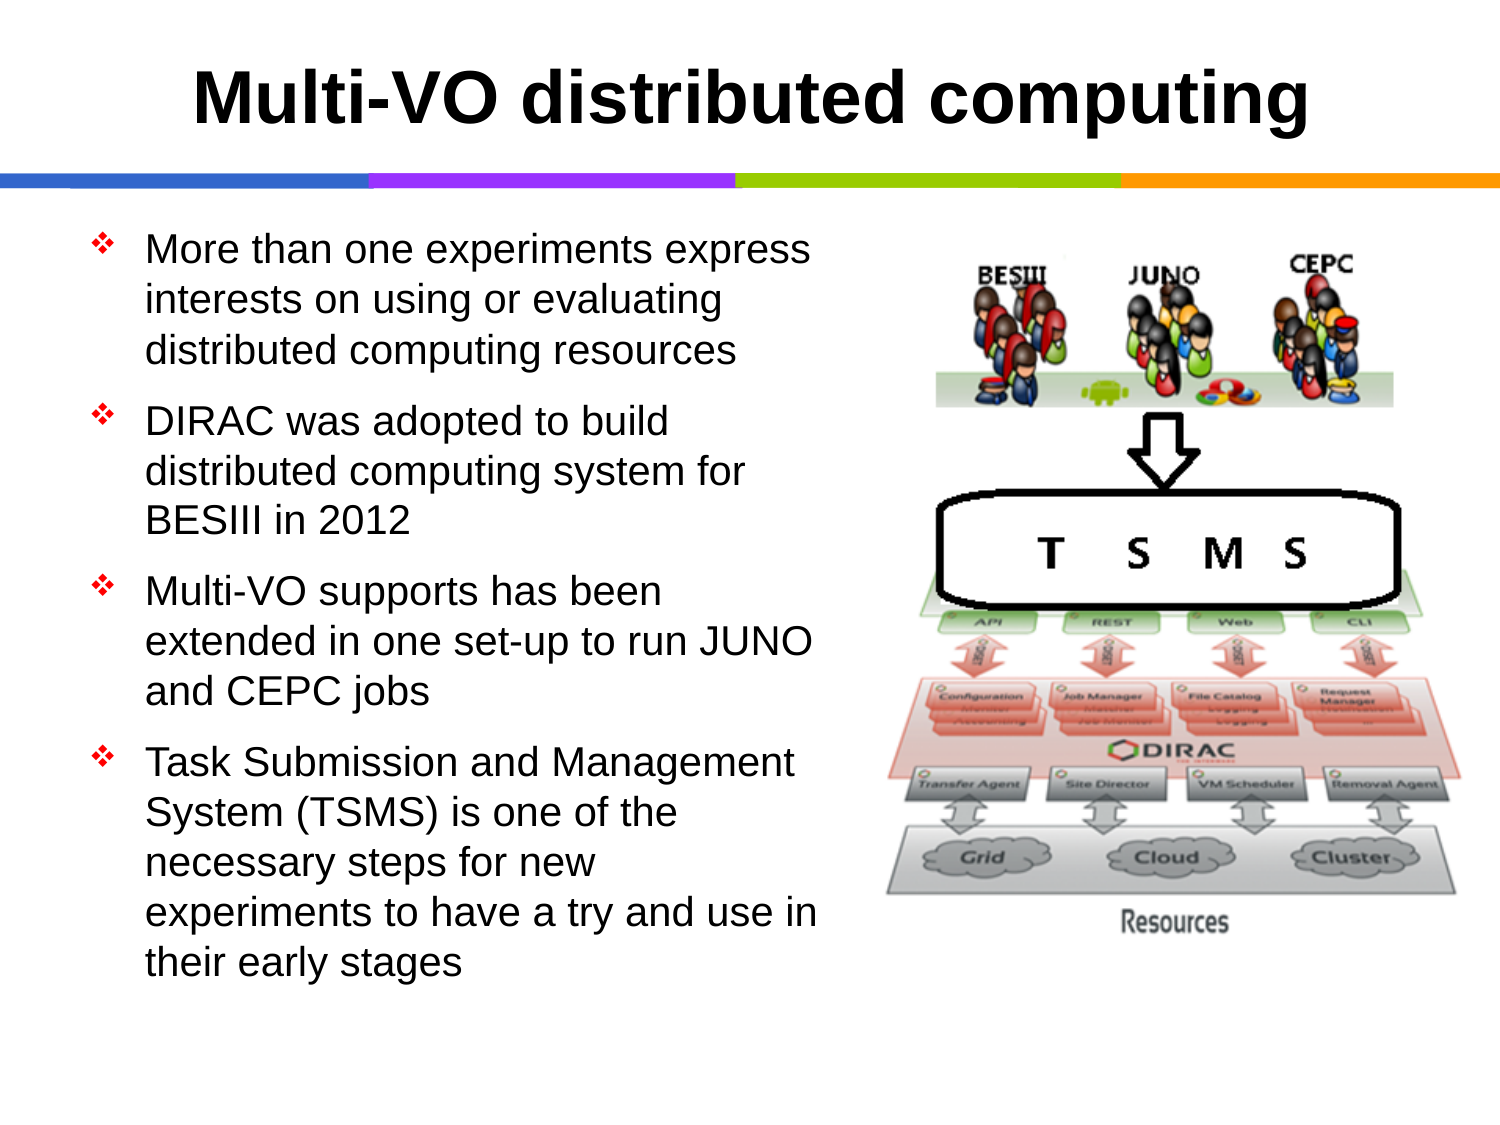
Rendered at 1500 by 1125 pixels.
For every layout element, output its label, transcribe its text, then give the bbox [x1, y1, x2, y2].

list More than one experiments express interests on using or evaluating distributed computing resources DIRAC was adopted to build distributed computing system for BESIII in 2012 Multi-VO supports has been extended in one set-up to run JUNO and CEPC jobs Task Submission and Management System (TSMS) is one of the necessary steps for new experiments to have a try and use in their early stages [73, 214, 838, 967]
picture [861, 248, 1480, 943]
title Multi-VO distributed computing [50, 37, 1455, 146]
